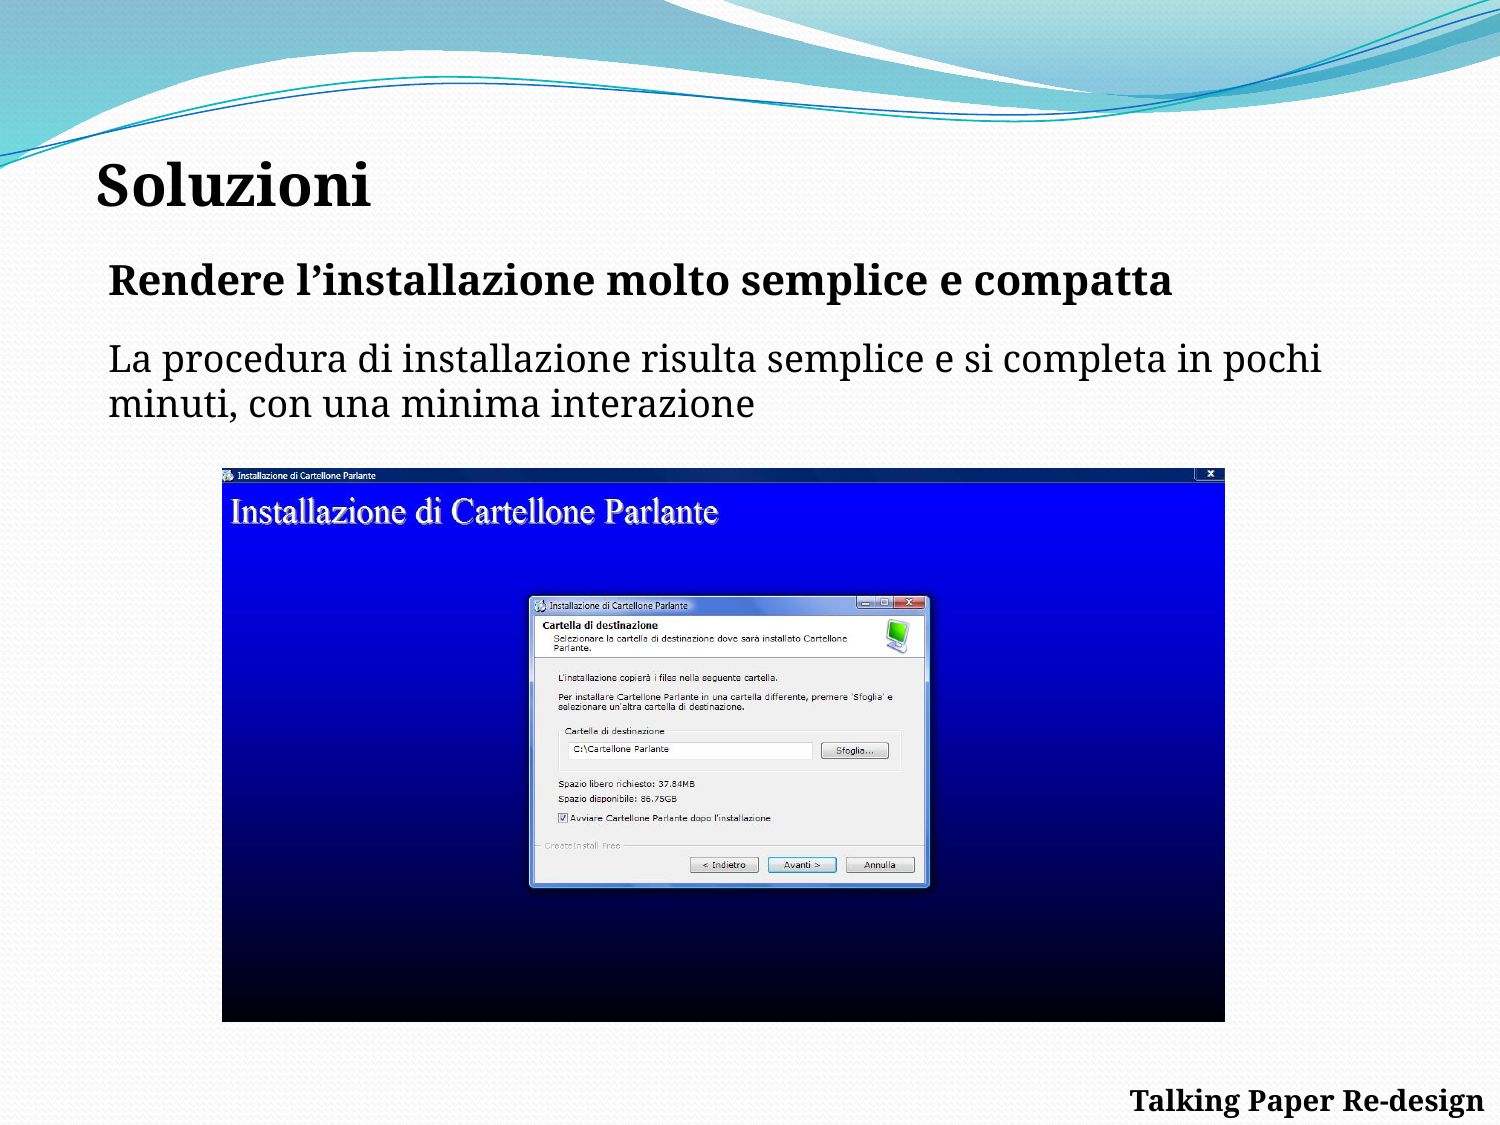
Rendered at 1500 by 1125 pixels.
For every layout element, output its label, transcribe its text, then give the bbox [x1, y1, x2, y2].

text_box Rendere l’installazione molto semplice e compatta [93, 246, 1430, 311]
text_box Soluzioni [82, 140, 1454, 226]
picture [222, 468, 1225, 1022]
text_box La procedura di installazione risulta semplice e si completa in pochi minuti, con una minima interazione [93, 328, 1418, 433]
text_box Talking Paper Re-design [1089, 1074, 1500, 1125]
